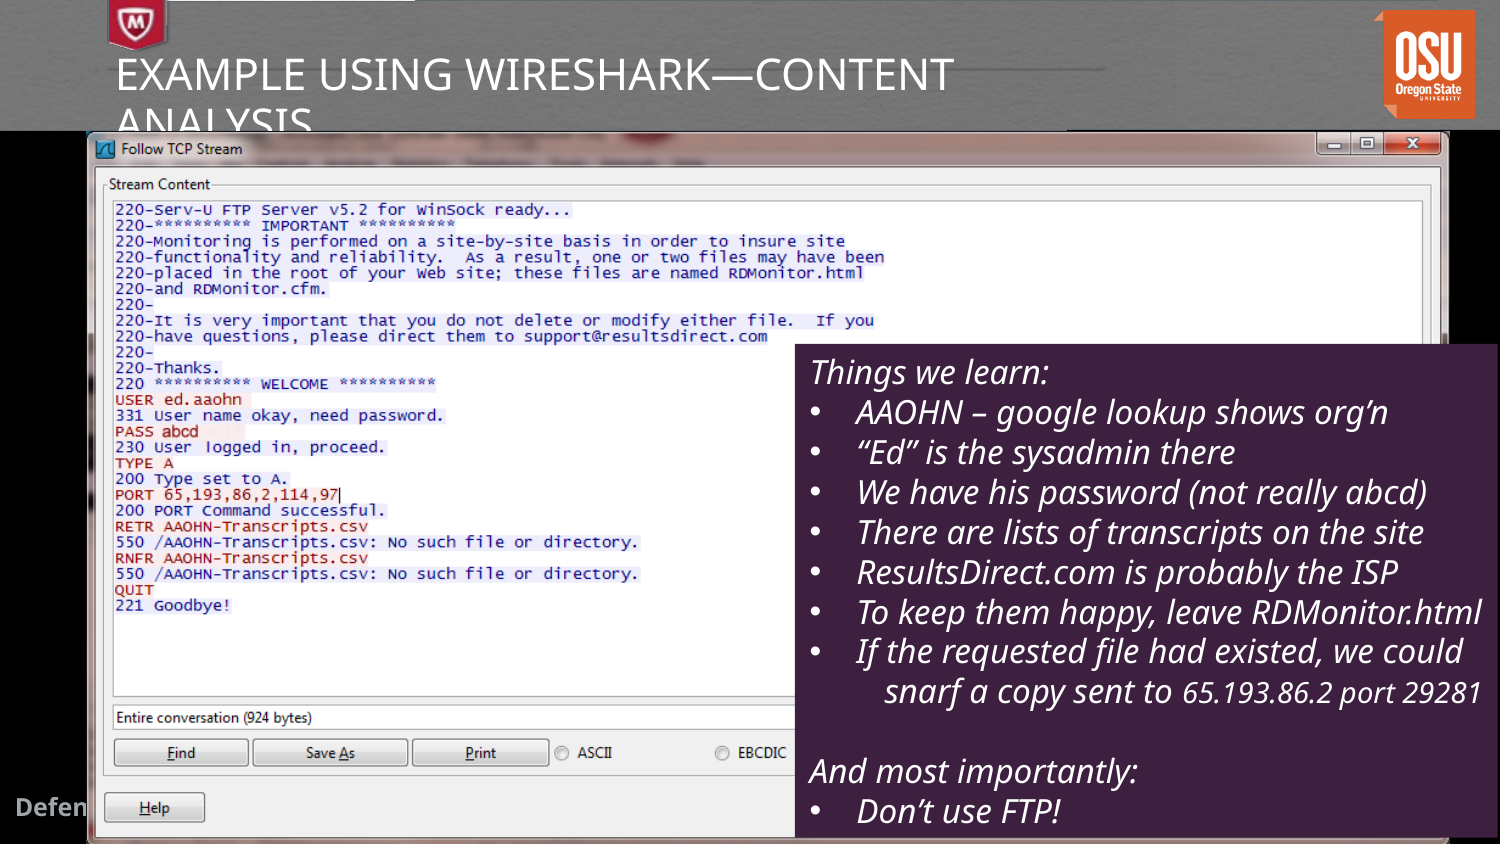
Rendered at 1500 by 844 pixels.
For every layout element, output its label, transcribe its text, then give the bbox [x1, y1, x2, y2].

title Example Using Wireshark—content analysis [99, 53, 1176, 130]
text_box Things we learn: AAOHN – google lookup shows org’n “Ed” is the sysadmin there We have his password (not really abcd) There are lists of transcripts on the site ResultsDirect.com is probably the ISP To keep them happy, leave RDMonitor.html If the requested file had existed, we could snarf a copy sent to 65.193.86.2 port 29281 And most importantly: Don’t use FTP! [1455, 343, 1498, 838]
picture [0, 0, 1500, 130]
picture [86, 131, 1451, 844]
